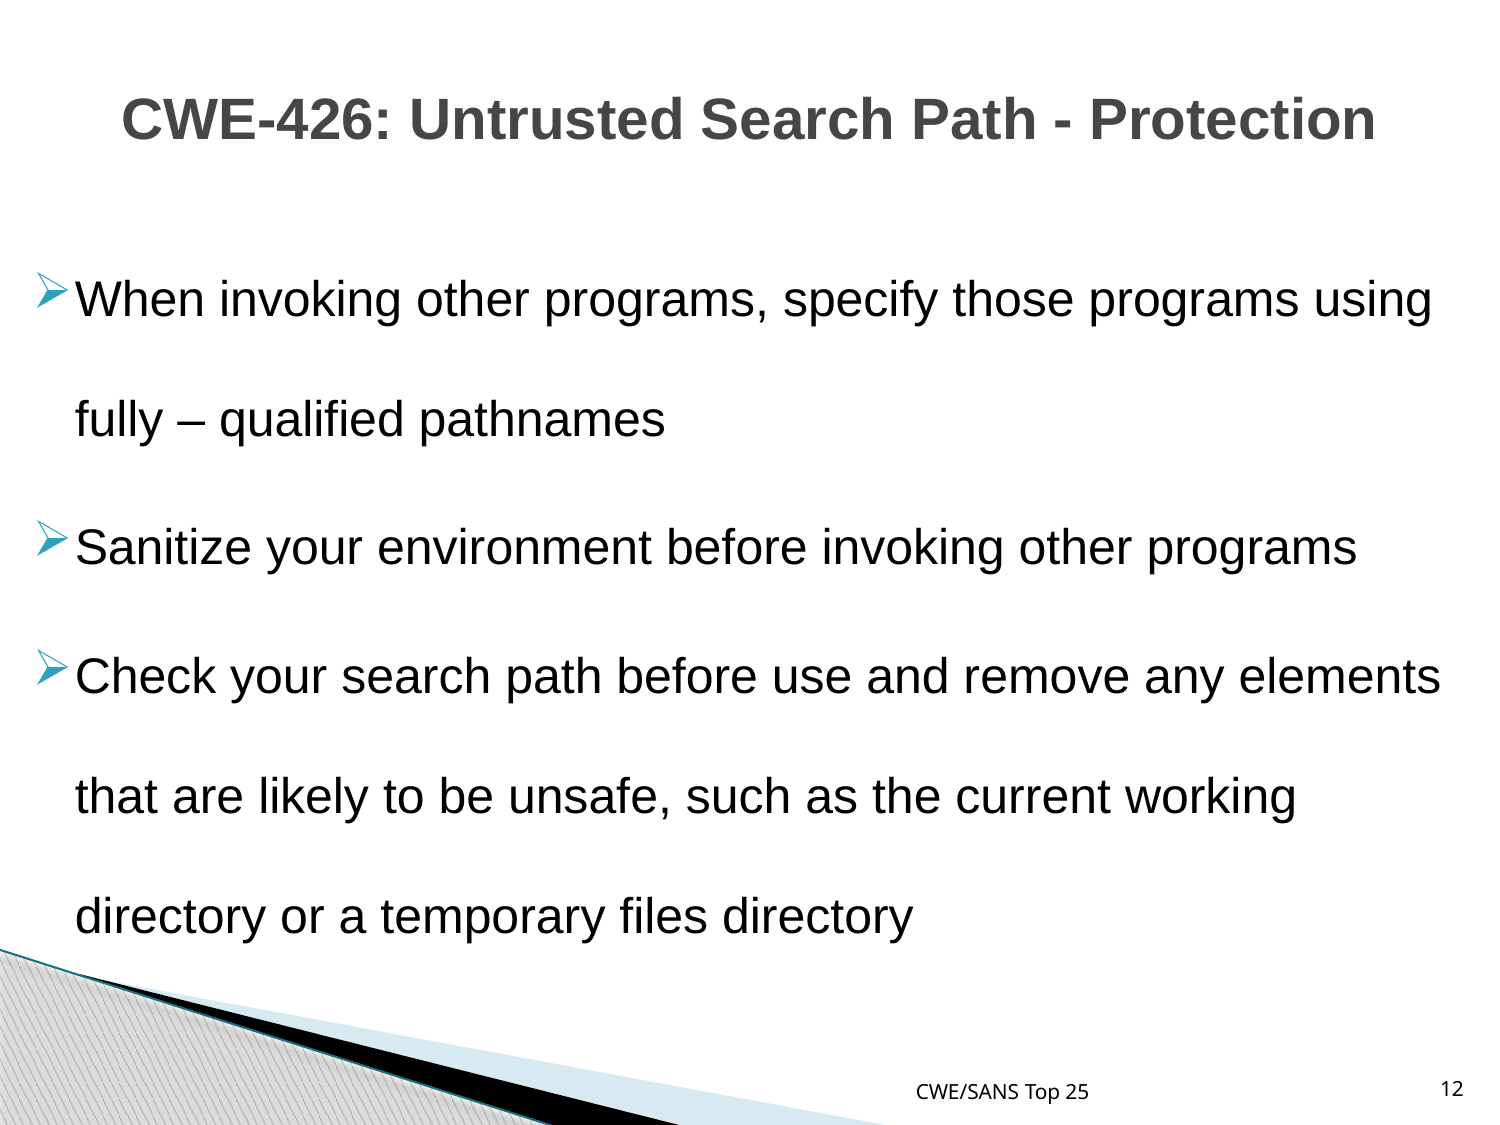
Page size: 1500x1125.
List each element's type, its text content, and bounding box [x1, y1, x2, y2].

footer CWE/SANS Top 25 [718, 1051, 1105, 1112]
list When invoking other programs, specify those programs using fully – qualified pathnames Sanitize your environment before invoking other programs Check your search path before use and remove any elements that are likely to be unsafe, such as the current working directory or a temporary files directory [0, 233, 1500, 1020]
title CWE-426: Untrusted Search Path - Protection [0, 0, 1500, 233]
slide_number 12 [1418, 1051, 1479, 1112]
